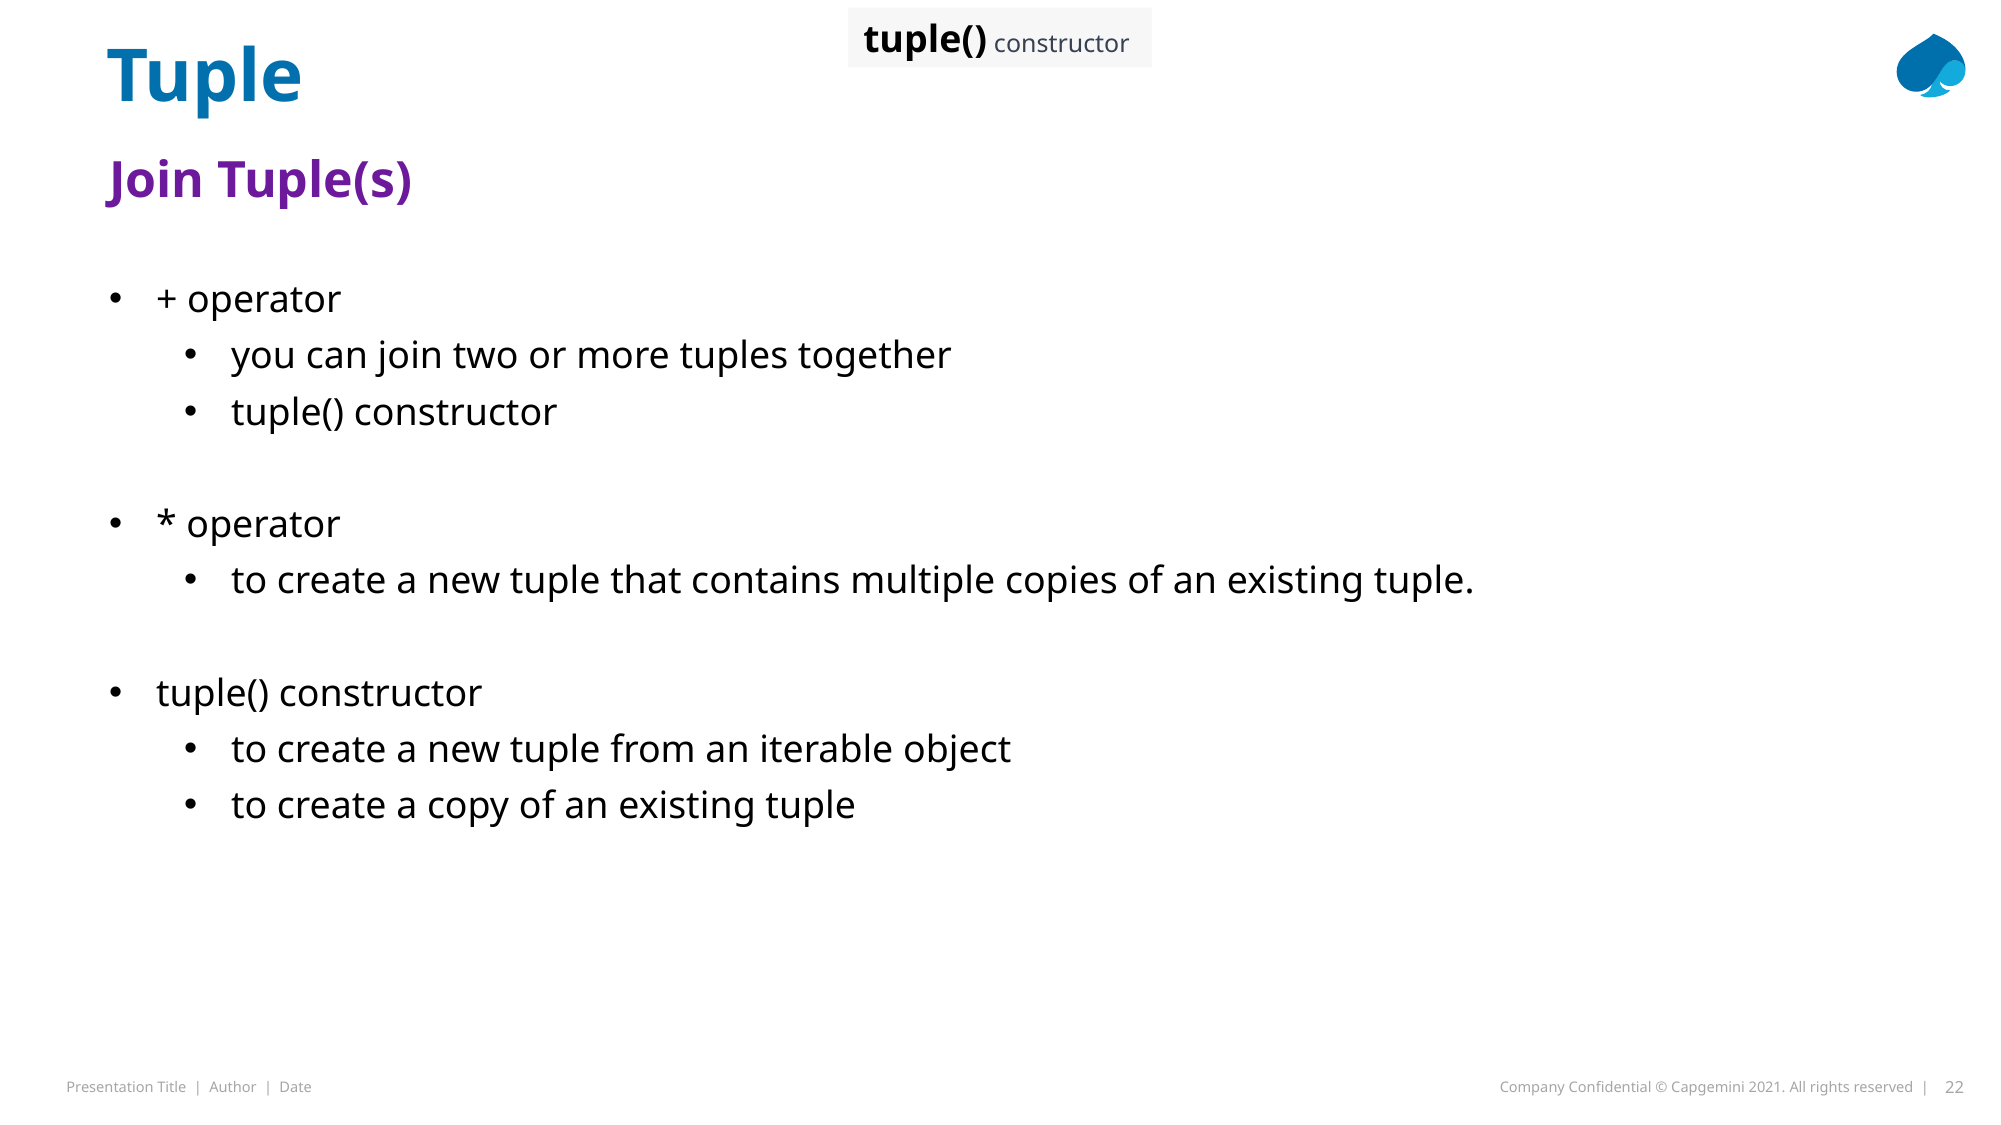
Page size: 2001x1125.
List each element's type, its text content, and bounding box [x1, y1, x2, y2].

text_box tuple() constructor [848, 7, 1152, 68]
text_box Join Tuple(s) + operator you can join two or more tuples together tuple() constructor * operator to create a new tuple that contains multiple copies of an existing tuple. tuple() constructor to create a new tuple from an iterable object to create a copy of an existing tuple [82, 125, 1950, 834]
list Tuple [106, 28, 326, 113]
